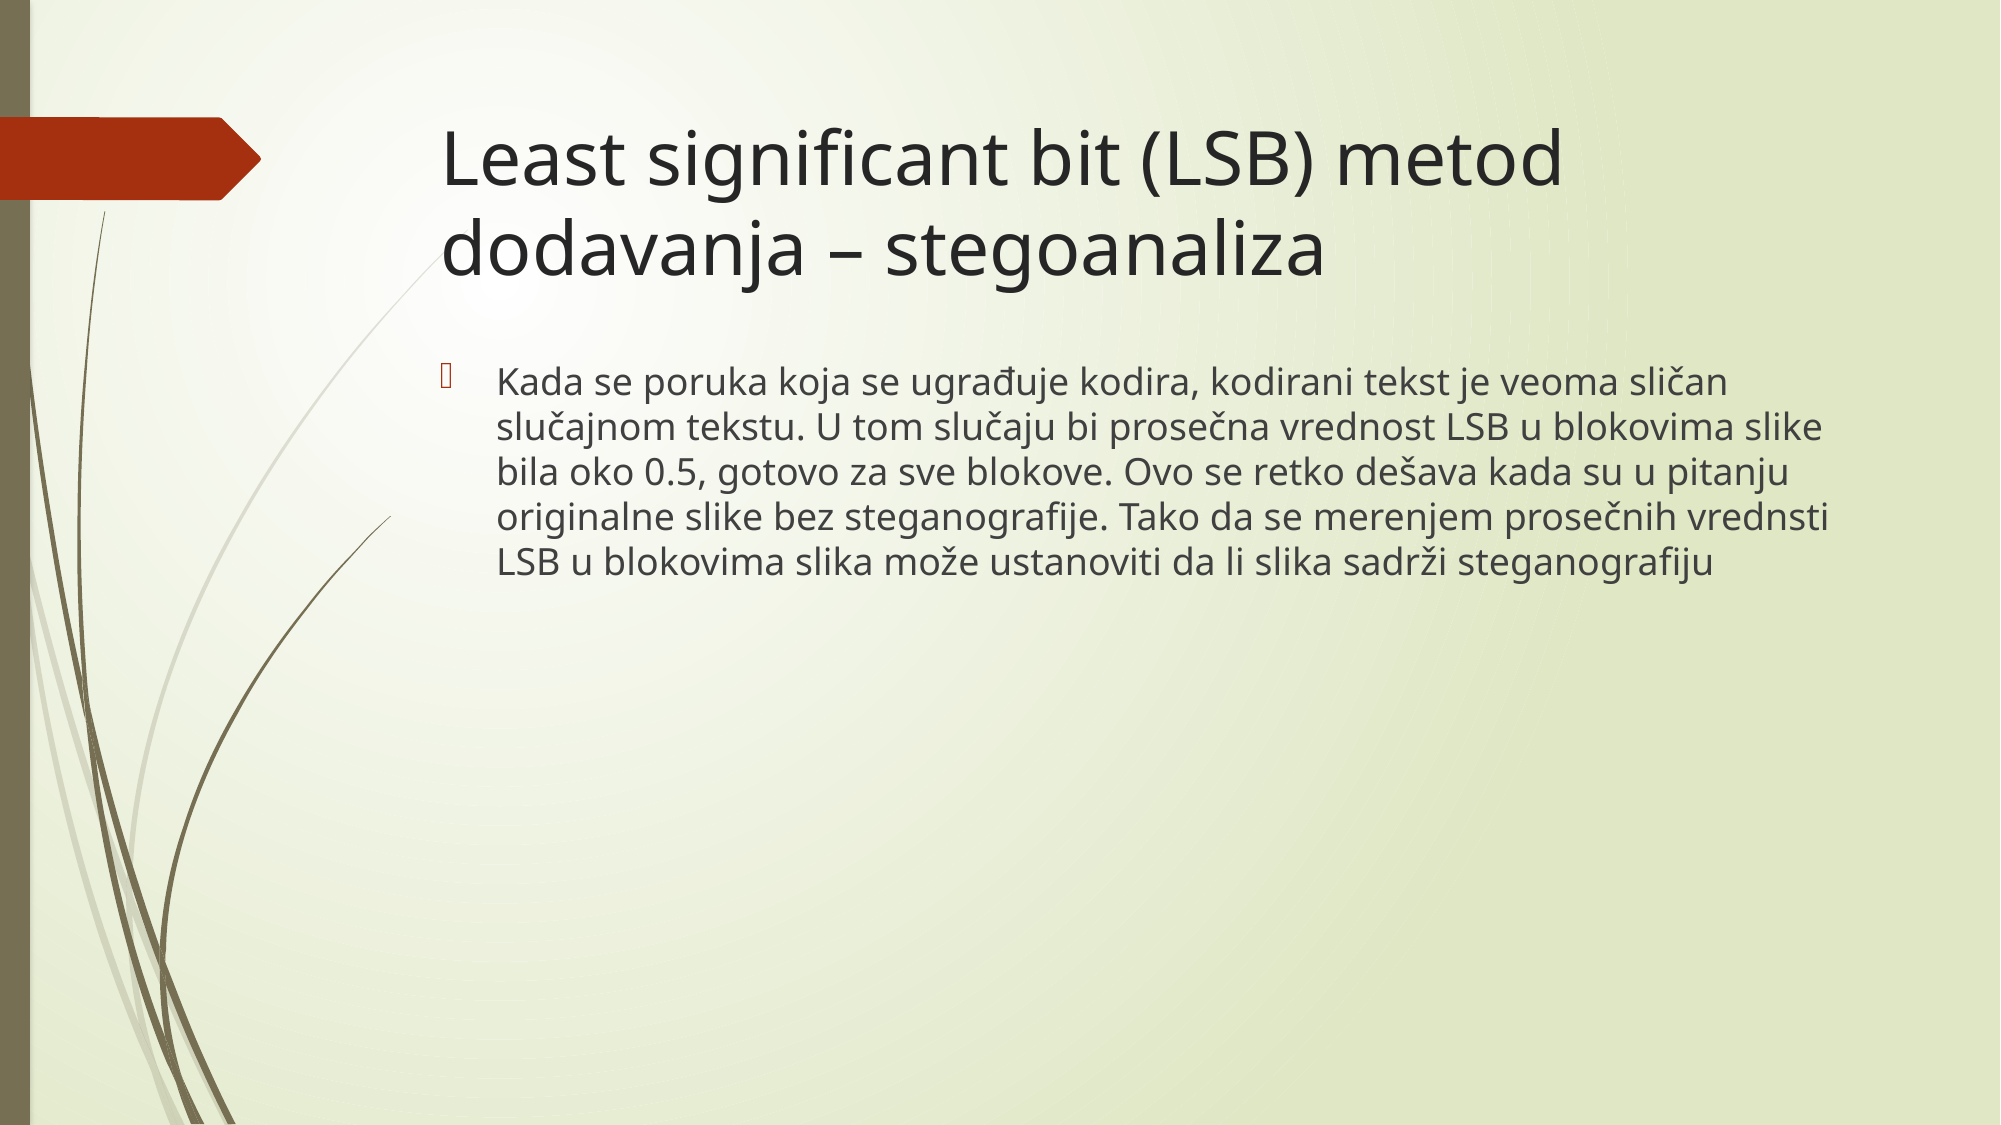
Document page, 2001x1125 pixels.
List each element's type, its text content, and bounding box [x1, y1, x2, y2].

title Least significant bit (LSB) metod dodavanja – stegoanaliza [425, 102, 1888, 313]
list Kada se poruka koja se ugrađuje kodira, kodirani tekst je veoma sličan slučajnom tekstu. U tom slučaju bi prosečna vrednost LSB u blokovima slike bila oko 0.5, gotovo za sve blokove. Ovo se retko dešava kada su u pitanju originalne slike bez steganografije. Tako da se merenjem prosečnih vrednsti LSB u blokovima slika može ustanoviti da li slika sadrži steganografiju [424, 350, 1888, 970]
